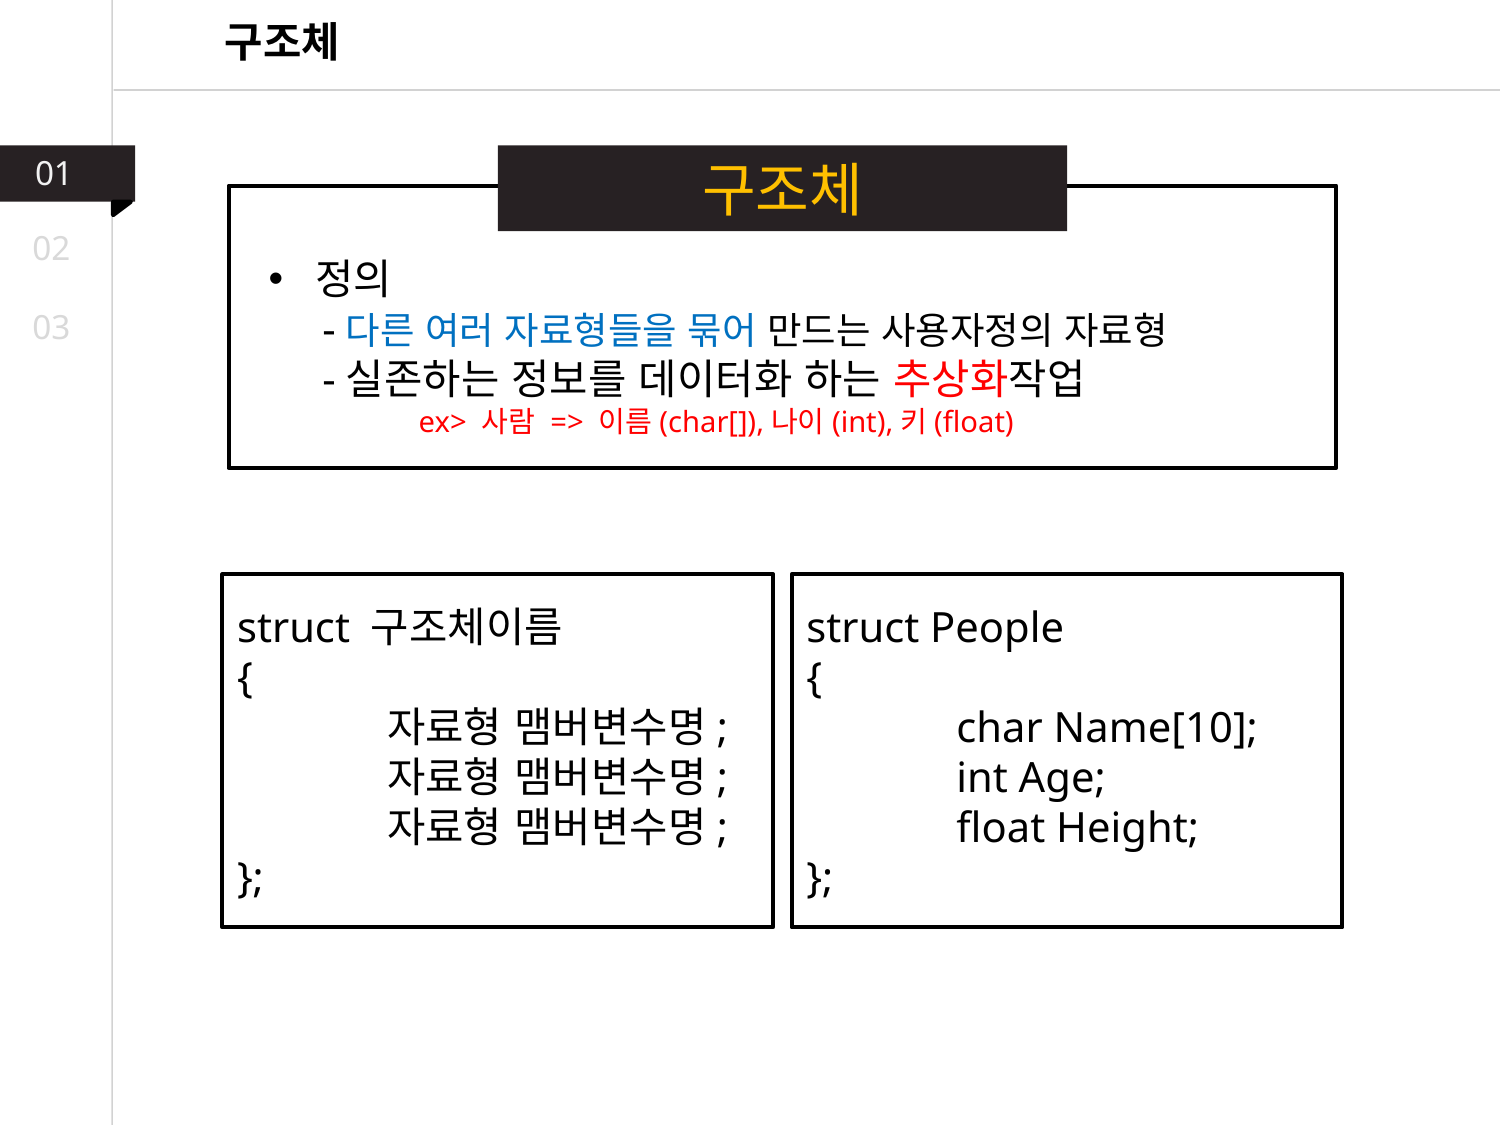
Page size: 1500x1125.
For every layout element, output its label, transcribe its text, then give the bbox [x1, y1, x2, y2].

text_box 03 [17, 298, 92, 354]
text_box [0, 143, 107, 204]
text_box struct People { char Name[10]; int Age; float Height; }; [790, 572, 1344, 929]
text_box [117, 143, 137, 204]
text_box struct 구조체이름 { 자료형 맴버변수명; 자료형 맴버변수명; 자료형 맴버변수명; }; [220, 572, 775, 929]
text_box 01 [20, 144, 107, 200]
text_box 02 [17, 219, 92, 275]
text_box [228, 145, 1337, 469]
text_box [117, 199, 133, 215]
text_box 구조체 [121, 8, 443, 74]
